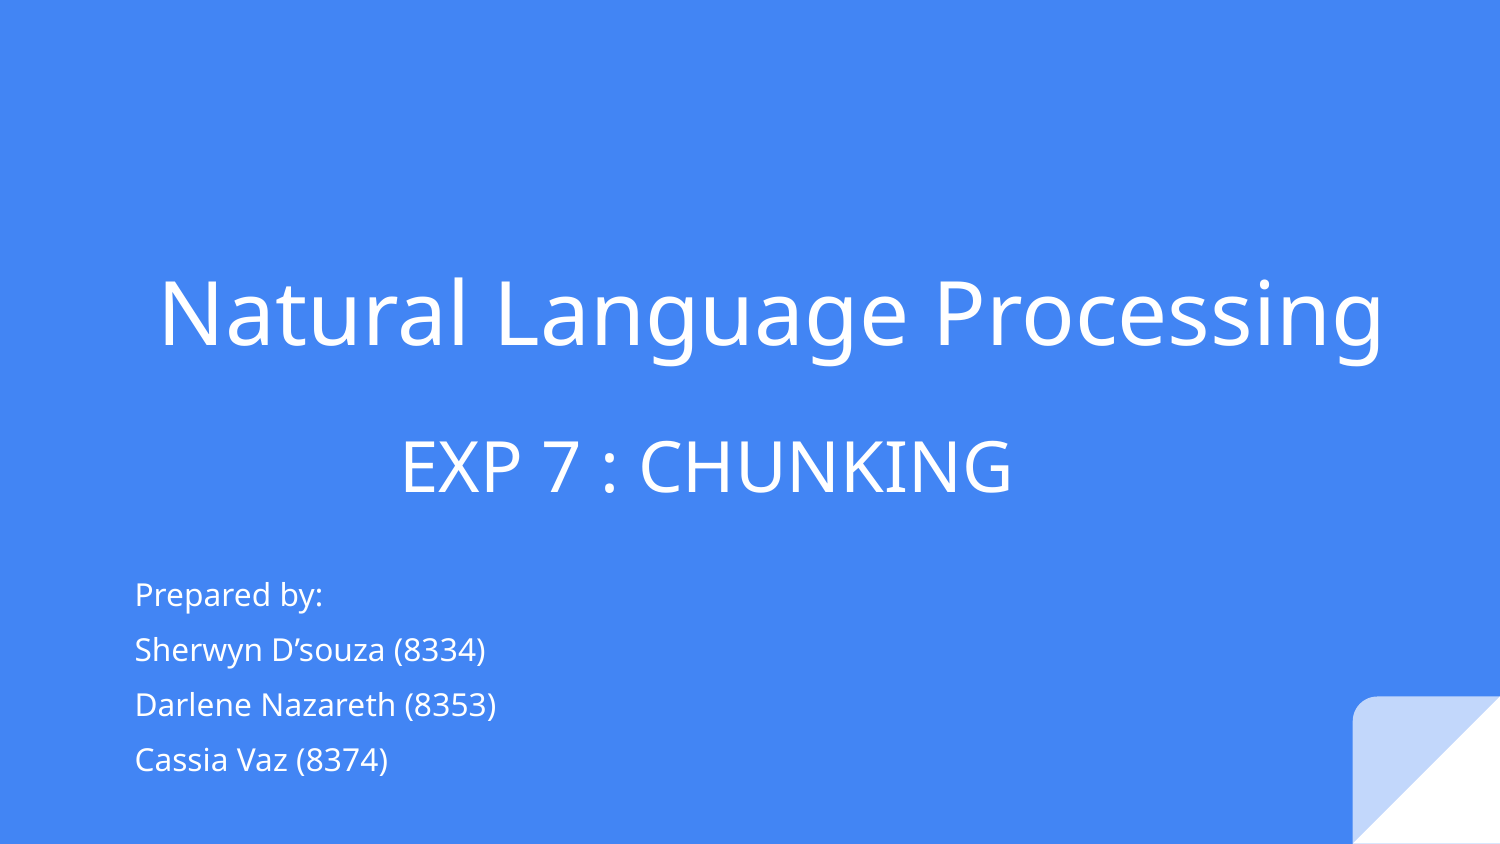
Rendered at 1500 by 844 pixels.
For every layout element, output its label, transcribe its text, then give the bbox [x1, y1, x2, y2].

subtitle Prepared by: Sherwyn D’souza (8334) Darlene Nazareth (8353) Cassia Vaz (8374) [119, 563, 741, 760]
title Natural Language Processing [119, 216, 1414, 379]
title EXP 7 : CHUNKING [384, 386, 1116, 522]
